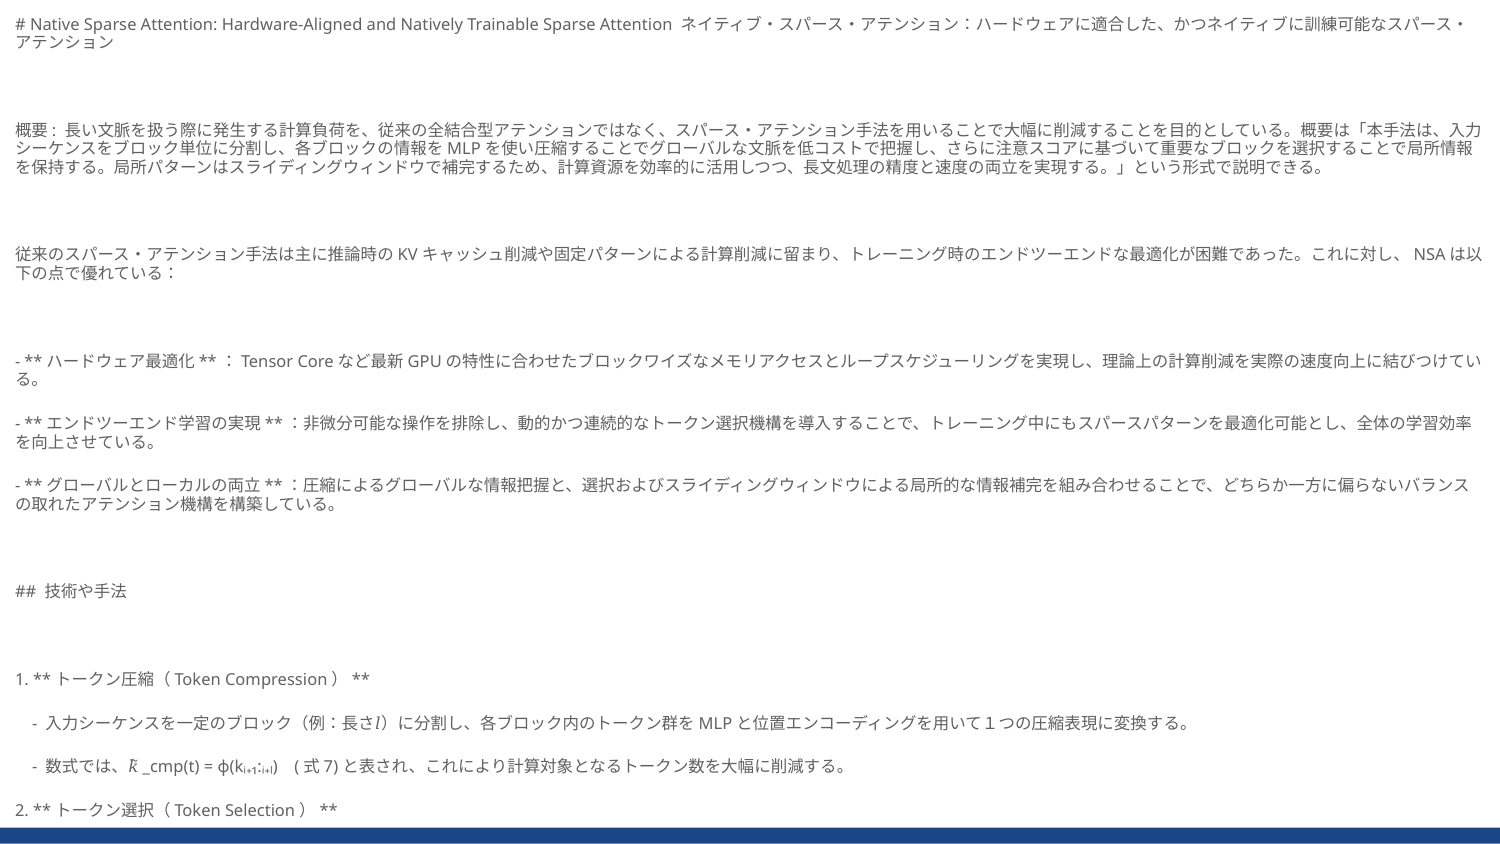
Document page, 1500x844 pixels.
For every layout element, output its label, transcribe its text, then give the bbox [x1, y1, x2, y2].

list # Native Sparse Attention: Hardware-Aligned and Natively Trainable Sparse Attention ネイティブ・スパース・アテンション：ハードウェアに適合した、かつネイティブに訓練可能なスパース・アテンション 概要: 長い文脈を扱う際に発生する計算負荷を、従来の全結合型アテンションではなく、スパース・アテンション手法を用いることで大幅に削減することを目的としている。概要は「本手法は、入力シーケンスをブロック単位に分割し、各ブロックの情報をMLPを使い圧縮することでグローバルな文脈を低コストで把握し、さらに注意スコアに基づいて重要なブロックを選択することで局所情報を保持する。局所パターンはスライディングウィンドウで補完するため、計算資源を効率的に活用しつつ、長文処理の精度と速度の両立を実現する。」という形式で説明できる。 従来のスパース・アテンション手法は主に推論時のKVキャッシュ削減や固定パターンによる計算削減に留まり、トレーニング時のエンドツーエンドな最適化が困難であった。これに対し、NSAは以下の点で優れている： - **ハードウェア最適化**：Tensor Coreなど最新GPUの特性に合わせたブロックワイズなメモリアクセスとループスケジューリングを実現し、理論上の計算削減を実際の速度向上に結びつけている。 - **エンドツーエンド学習の実現**：非微分可能な操作を排除し、動的かつ連続的なトークン選択機構を導入することで、トレーニング中にもスパースパターンを最適化可能とし、全体の学習効率を向上させている。 - **グローバルとローカルの両立**：圧縮によるグローバルな情報把握と、選択およびスライディングウィンドウによる局所的な情報補完を組み合わせることで、どちらか一方に偏らないバランスの取れたアテンション機構を構築している。 ## 技術や手法 1. **トークン圧縮（Token Compression）** - 入力シーケンスを一定のブロック（例：長さ𝑙）に分割し、各ブロック内のトークン群をMLPと位置エンコーディングを用いて１つの圧縮表現に変換する。 - 数式では、𝑘̃_cmp(t) = ϕ(kᵢ₊₁:ᵢ₊ₗ) (式7)と表され、これにより計算対象となるトークン数を大幅に削減する。 2. **トークン選択（Token Selection）** - 圧縮トークンから得られる中間の注意スコアを利用し、各ブロックの重要度を算出。 - その重要度に基づいて、最も重要なブロック（上位n個）を選び出し、選択ブロック内の細かい情報を保持する。 - 数式(8)～(12)では、ブロックごとの重要度スコアの算出方法および、選択したトークンの連結処理について詳細に定式化されている。 3. **スライディングウィンドウ（Sliding Window）** - 直近の局所的情報を常に参照するため、一定幅（ウィンドウサイズ𝑤）のトークンを常に取り込む仕組みを採用。 - これにより、局所パターンの学習が促進され、全体としての文脈理解が向上する。 4. **ハードウェア最適化とカーネル設計** - GPUの特性に合わせ、クエリとKVキャッシュをグループ単位で連続的にロードする「グループセントリックデータロード」や、連続したメモリアクセスを実現する工夫を施したカーネル設計を導入。 - この結果、実際のデコードやトレーニングの各段階で、最大11.6倍（デコード）、最大9.0倍（フォワード）、6.0倍（バックワード）といった大幅な速度向上が達成されている（図表参照）。 --- ## 使用用途 NSAの技術は、以下のような応用が期待される： - **長文処理**：書籍要約、論文の自動要約、長文対話システム、コード生成、リポジトリ全体の解析など、文脈が長く複雑なタスクで有効。 - **大規模言語モデルのトレーニング**：トレーニング時の計算効率を飛躍的に向上させ、より大規模なモデルの学習を可能にする。 - **リアルタイム推論**：KVキャッシュの最適化による高速デコードにより、リアルタイム性が要求されるアプリケーションでの利用が進む。 --- ## 次に読むべき論文 NSAの背景と技術をさらに深く理解するため、以下の関連論文の精読が推奨される： - **DeepSeek-R1**：強化学習を用いた推論能力向上手法に関する最新研究。 - **OpenAIのo-seriesモデルに関する論文**：長文コンテキストの処理や高速デコードに関する最新技術。 - **Gemini 1.5 Pro**：大規模なマルチモーダルモデルにおける効率的な文脈処理手法。 ## 数式の詳細な説明 1. **アテンション基本計算式（式(1)・(2)）** - アテンション機構では、各クエリ qₜ が全てのキー kᵢ に対して、αₜ,ᵢ = exp(qₜᵀ kᵢ / √dₖ) / Σⱼ exp(qₜᵀ kⱼ / √dₖ)という注意重みを計算し、その重みで値 vᵢ を重み付け和して出力 oₜ を生成する。 - この計算はシーケンス長が増大するにつれ、計算量が急増するため、効率化が求められる背景となっている。 2. **トークン圧縮の定式化（式(7)）** - 例：𝑘̃_cmp(t) = ϕ(kᵢ₊₁:ᵢ₊ₗ) - ここで、ϕはMLPと位置エンコーディングを組み合わせた関数であり、連続した𝑙個のキーからブロック全体の特徴を抽出する。 3. **選択ブロックの重要度算出（式(8)～(12)）** - 圧縮トークンとクエリの間で中間注意スコア p_cmp(t) を計算し、これをブロックごとに統合して重要度 p_slc(t) を算出する。 - 選択されたブロックのインデックス集合 Iₜ を用い、実際の選択トークンを連結（Cat操作）して最終的な選択表現を得る仕組みとなっている。 ## 疑問点 1. **再現性・実装面の詳細** 論文中でGPUのハードウェア最適化やカーネル設計に関する記述は非常に魅力的ですが、実装の具体的な詳細や、実際の環境（例えば使用したGPUの種類やソフトウェアのバージョンなど）が完全に明示されていないため、他の環境で同様の効果が得られるかどうかについては疑問が残ります。 2. **トークン選択の基準と安定性** 圧縮トークンから中間注意スコアを用いて重要ブロックを選択する戦略は理論的には有効ですが、特定の文脈やタスクによっては、実際に重要な情報が選択から漏れてしまうリスクも考えられます。選択の閾値や基準がどの程度柔軟に調整され、安定したパフォーマンスが得られるのか、さらなる検証が必要かもしれません。 3. **タスクやデータセット依存性** 実験結果は多くのベンチマークでNSAが優位に立っていると示されていますが、特に長文コンテキストを必要とするタスクにおいて、その効果がどの程度一般化できるのか、また短文タスクとのトレードオフがどのようになっているのかについては、さらなる詳細な解析が望まれます。 [0, 0, 1500, 829]
